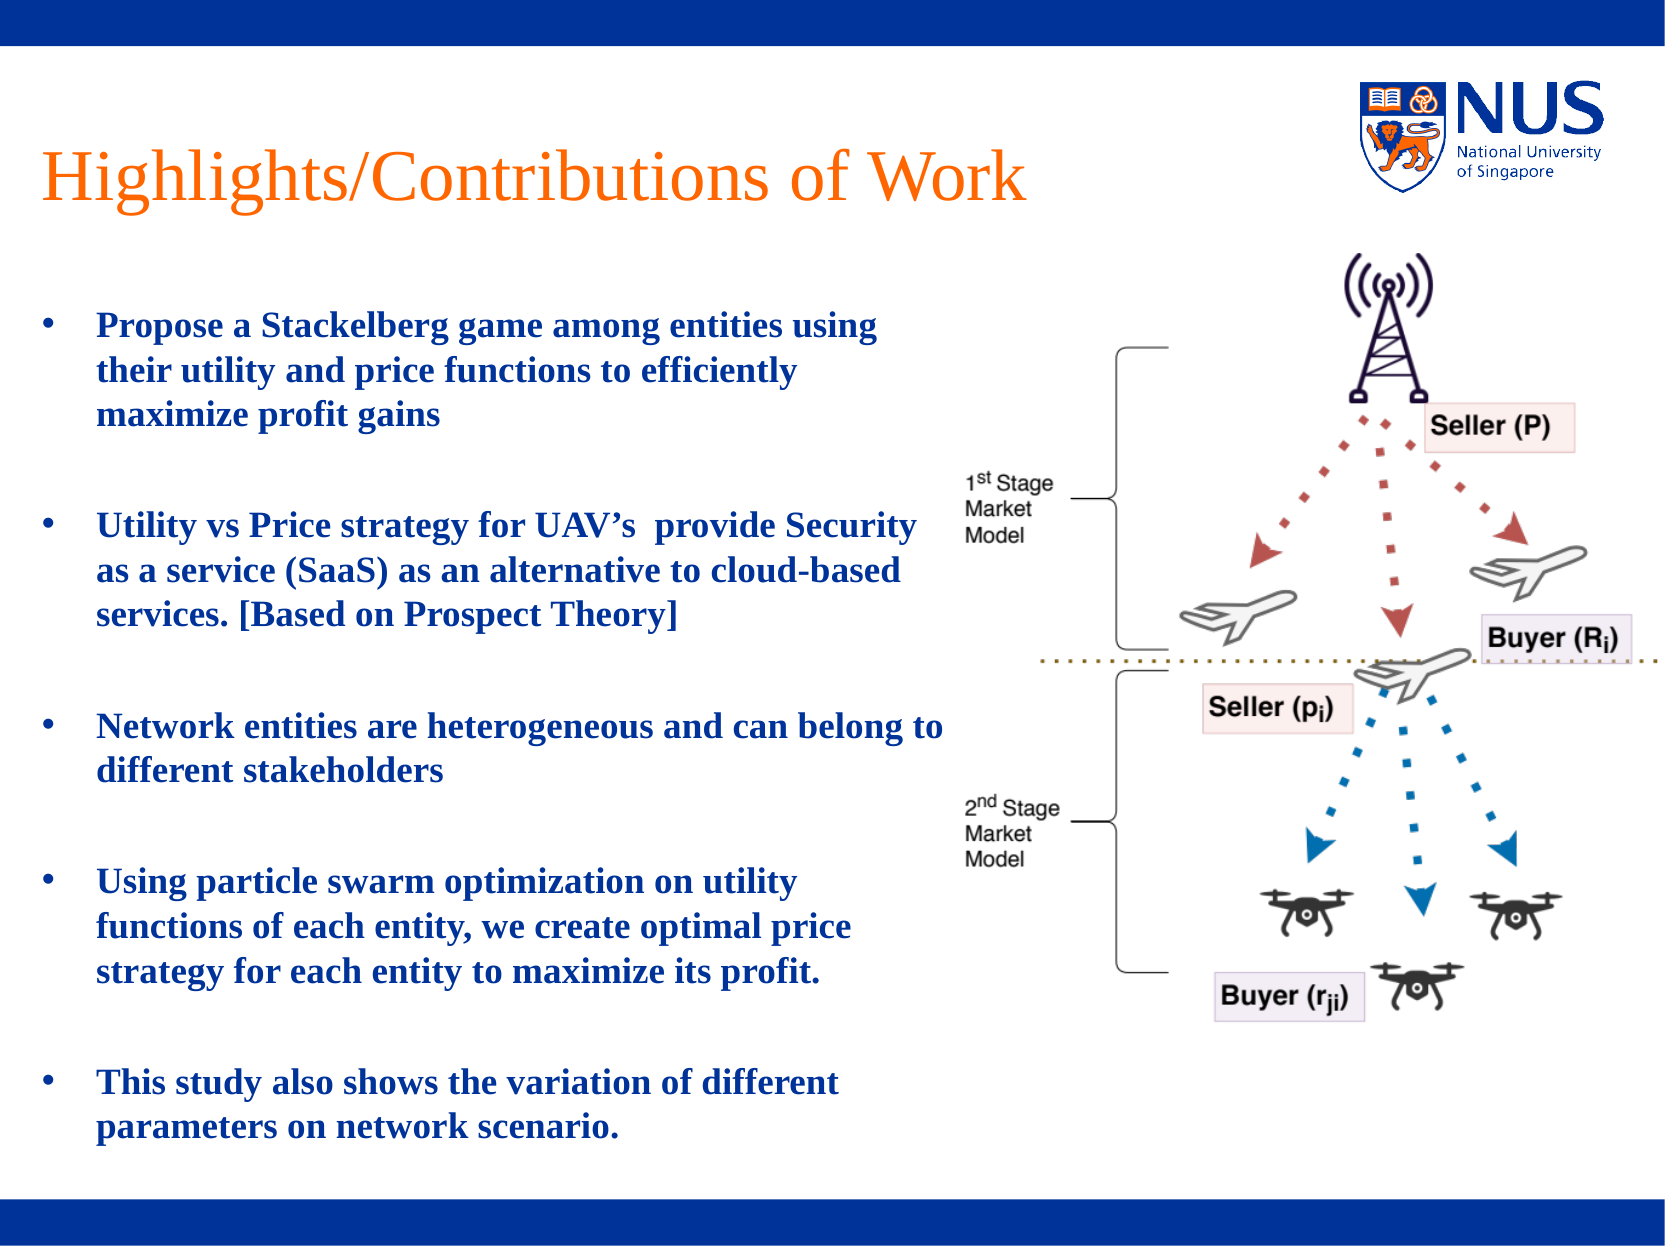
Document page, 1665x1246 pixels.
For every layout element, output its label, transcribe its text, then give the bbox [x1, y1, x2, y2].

title Highlights/Contributions of Work [33, 66, 1222, 276]
picture [1350, 70, 1615, 201]
picture [957, 253, 1665, 1032]
list Propose a Stackelberg game among entities using their utility and price functions to efficiently maximize profit gains Utility vs Price strategy for UAV’s provide Security as a service (SaaS) as an alternative to cloud-based services. [Based on Prospect Theory] Network entities are heterogeneous and can belong to different stakeholders Using particle swarm optimization on utility functions of each entity, we create optimal price strategy for each entity to maximize its profit. This study also shows the variation of different parameters on network scenario. [33, 291, 959, 1165]
